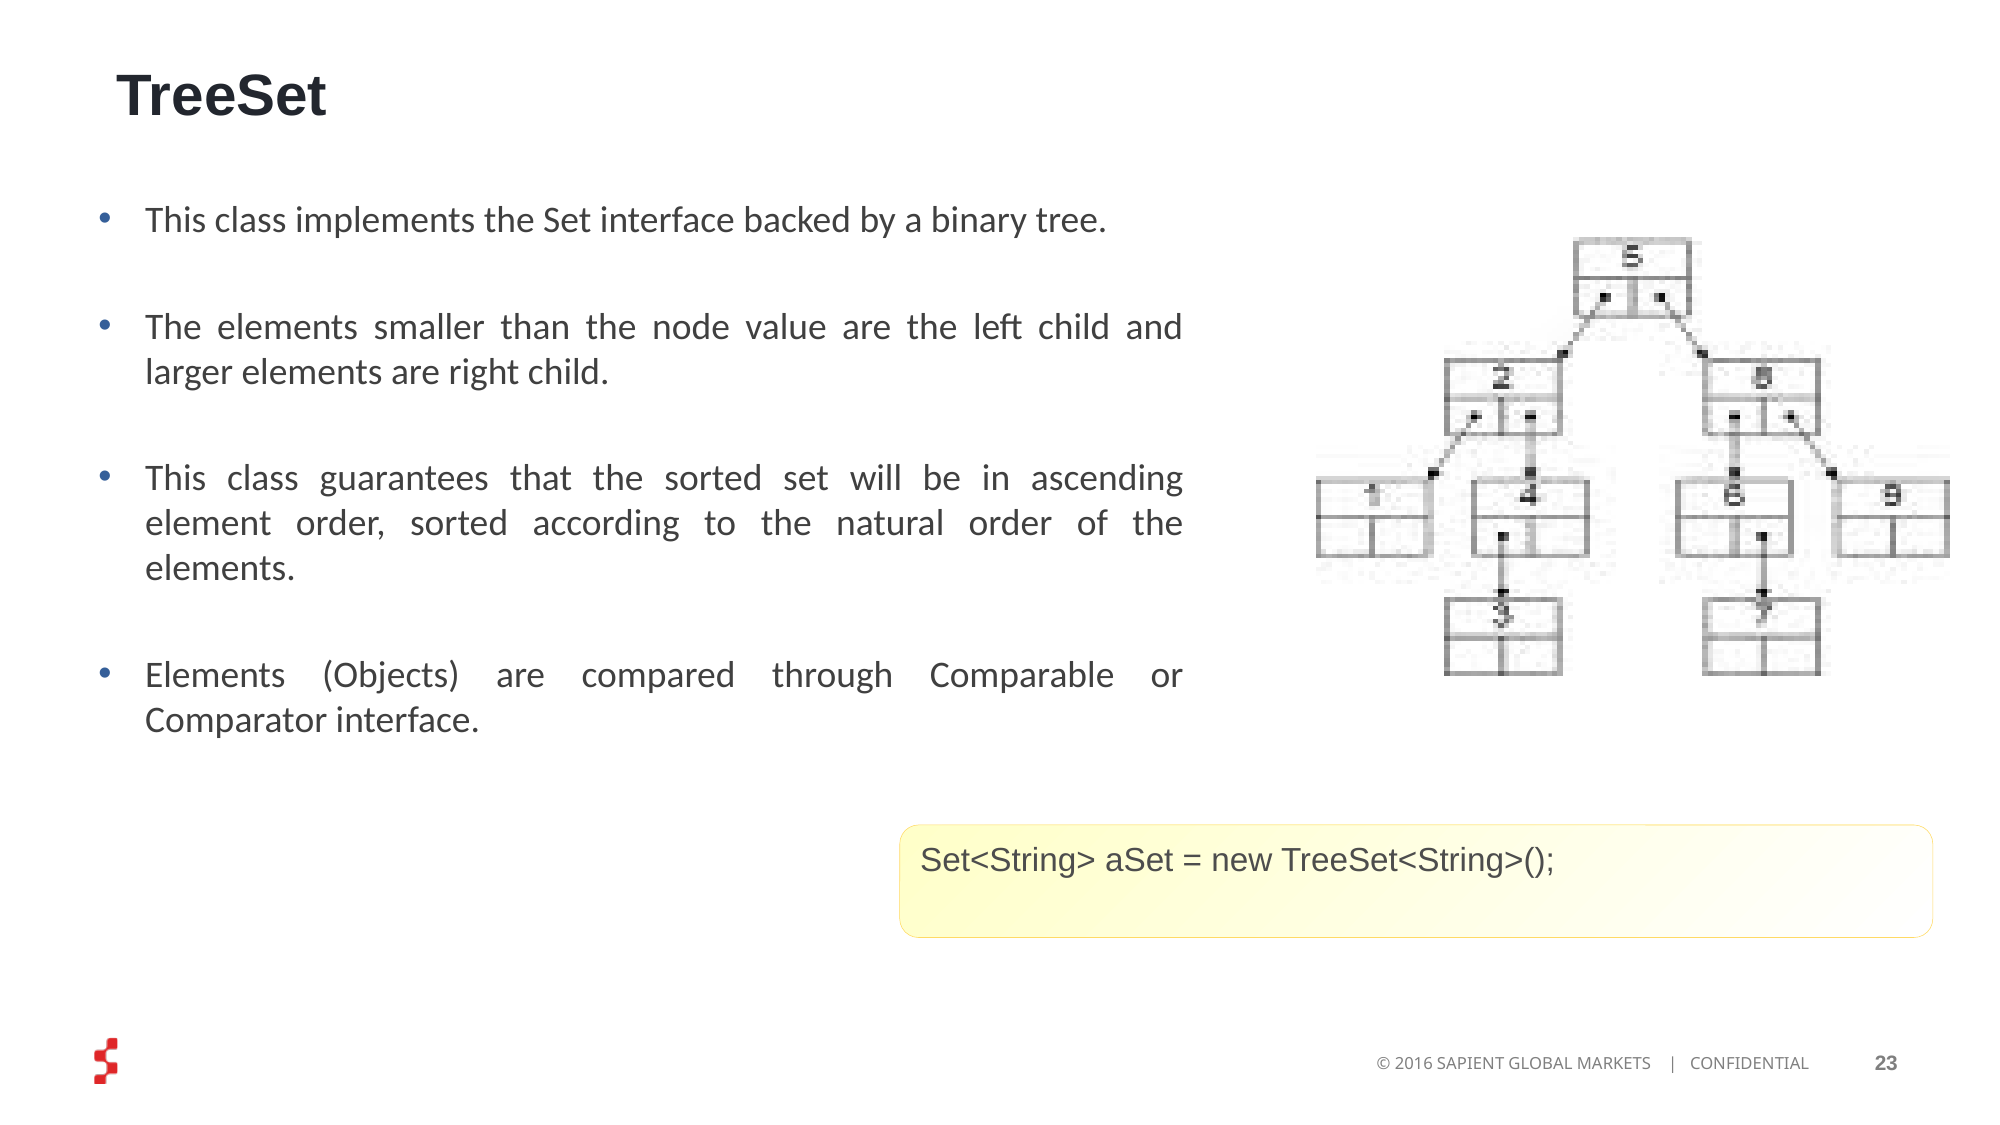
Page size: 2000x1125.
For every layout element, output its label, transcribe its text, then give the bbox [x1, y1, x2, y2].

picture [1316, 237, 1950, 677]
text_box This class implements the Set interface backed by a binary tree. The elements smaller than the node value are the left child and larger elements are right child. This class guarantees that the sorted set will be in ascending element order, sorted according to the natural order of the elements. Elements (Objects) are compared through Comparable or Comparator interface. [83, 187, 1200, 1050]
text_box Set<String> aSet = new TreeSet<String>(); [899, 824, 1933, 938]
title TreeSet [116, 50, 1967, 163]
